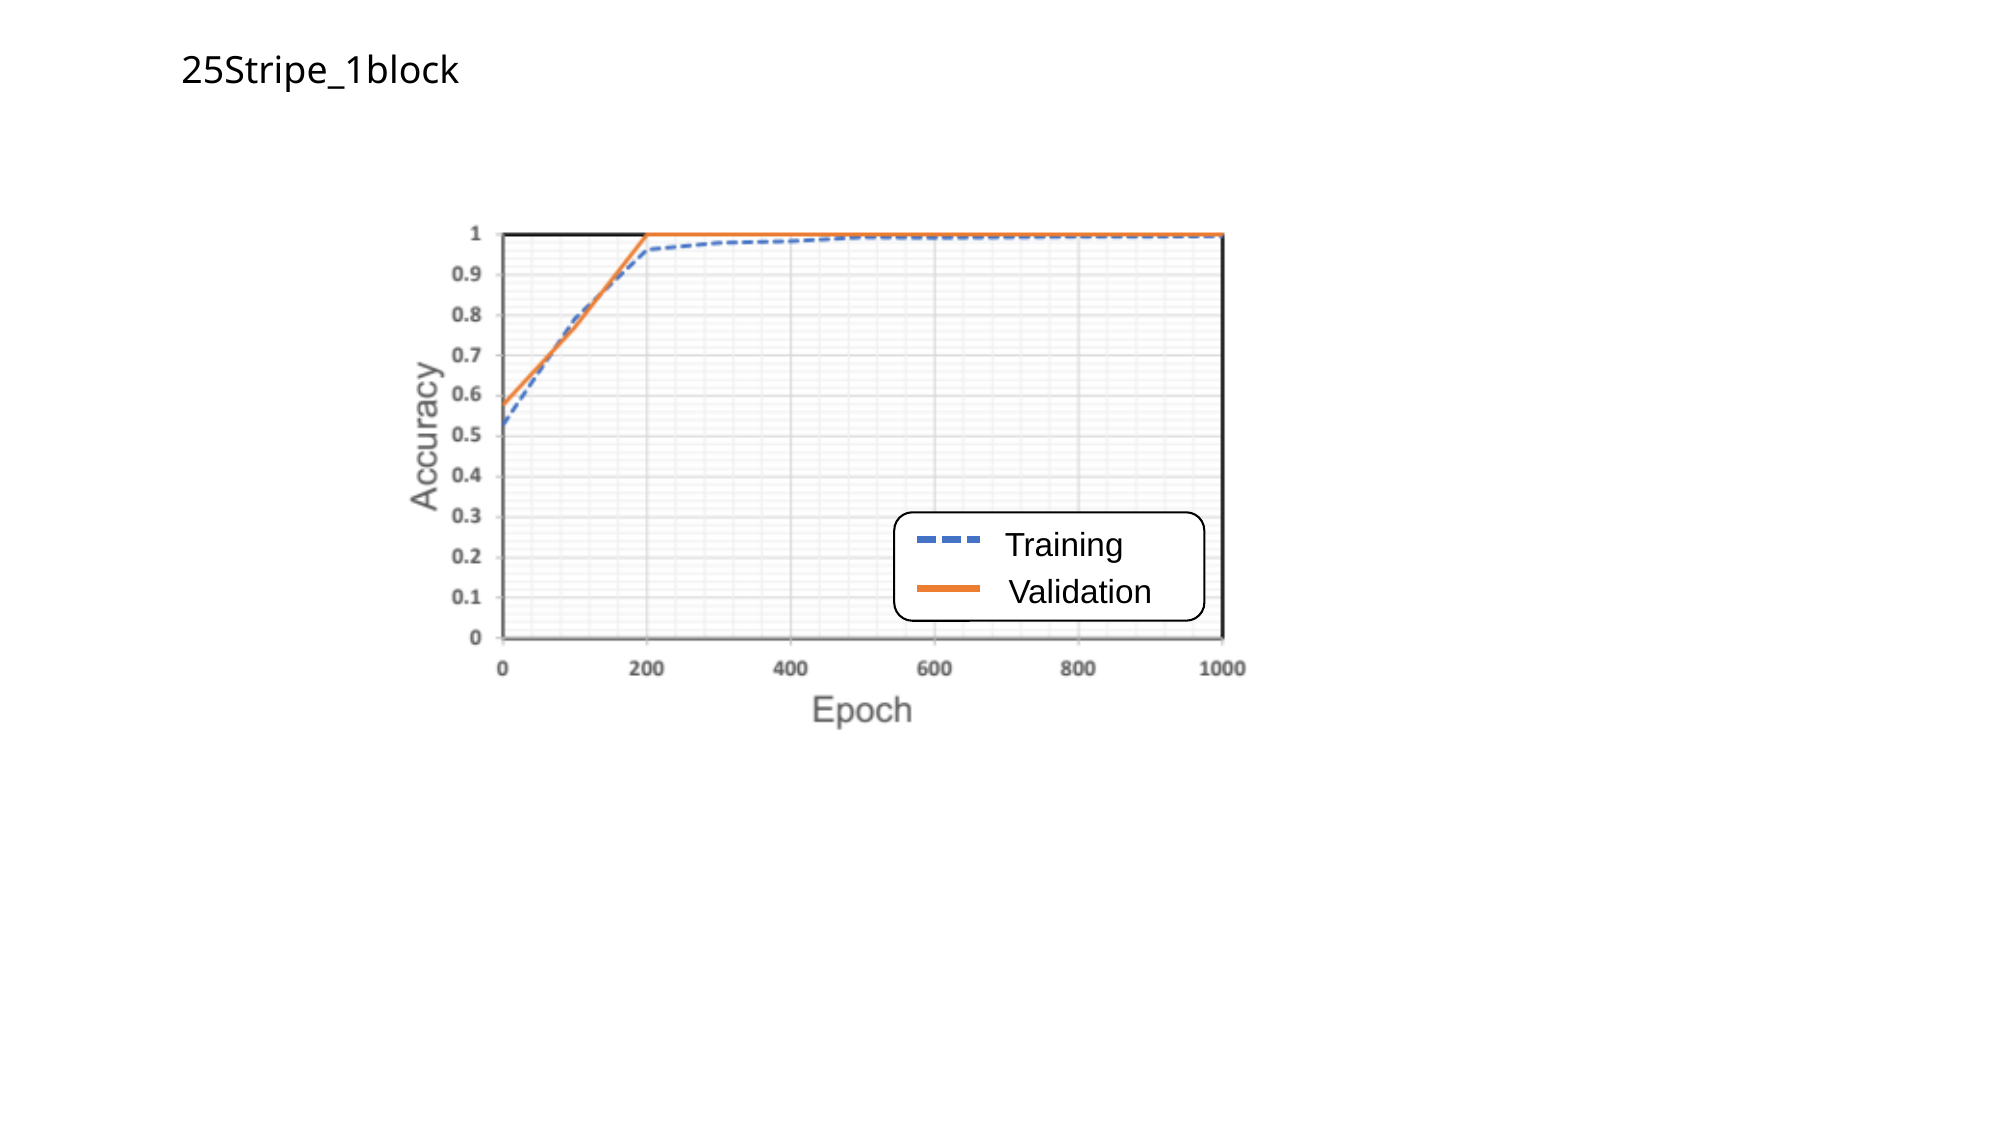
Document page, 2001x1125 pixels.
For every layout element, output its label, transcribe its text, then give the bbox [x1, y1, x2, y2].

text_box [369, 204, 1273, 759]
text_box 25Stripe_1block [166, 38, 475, 99]
